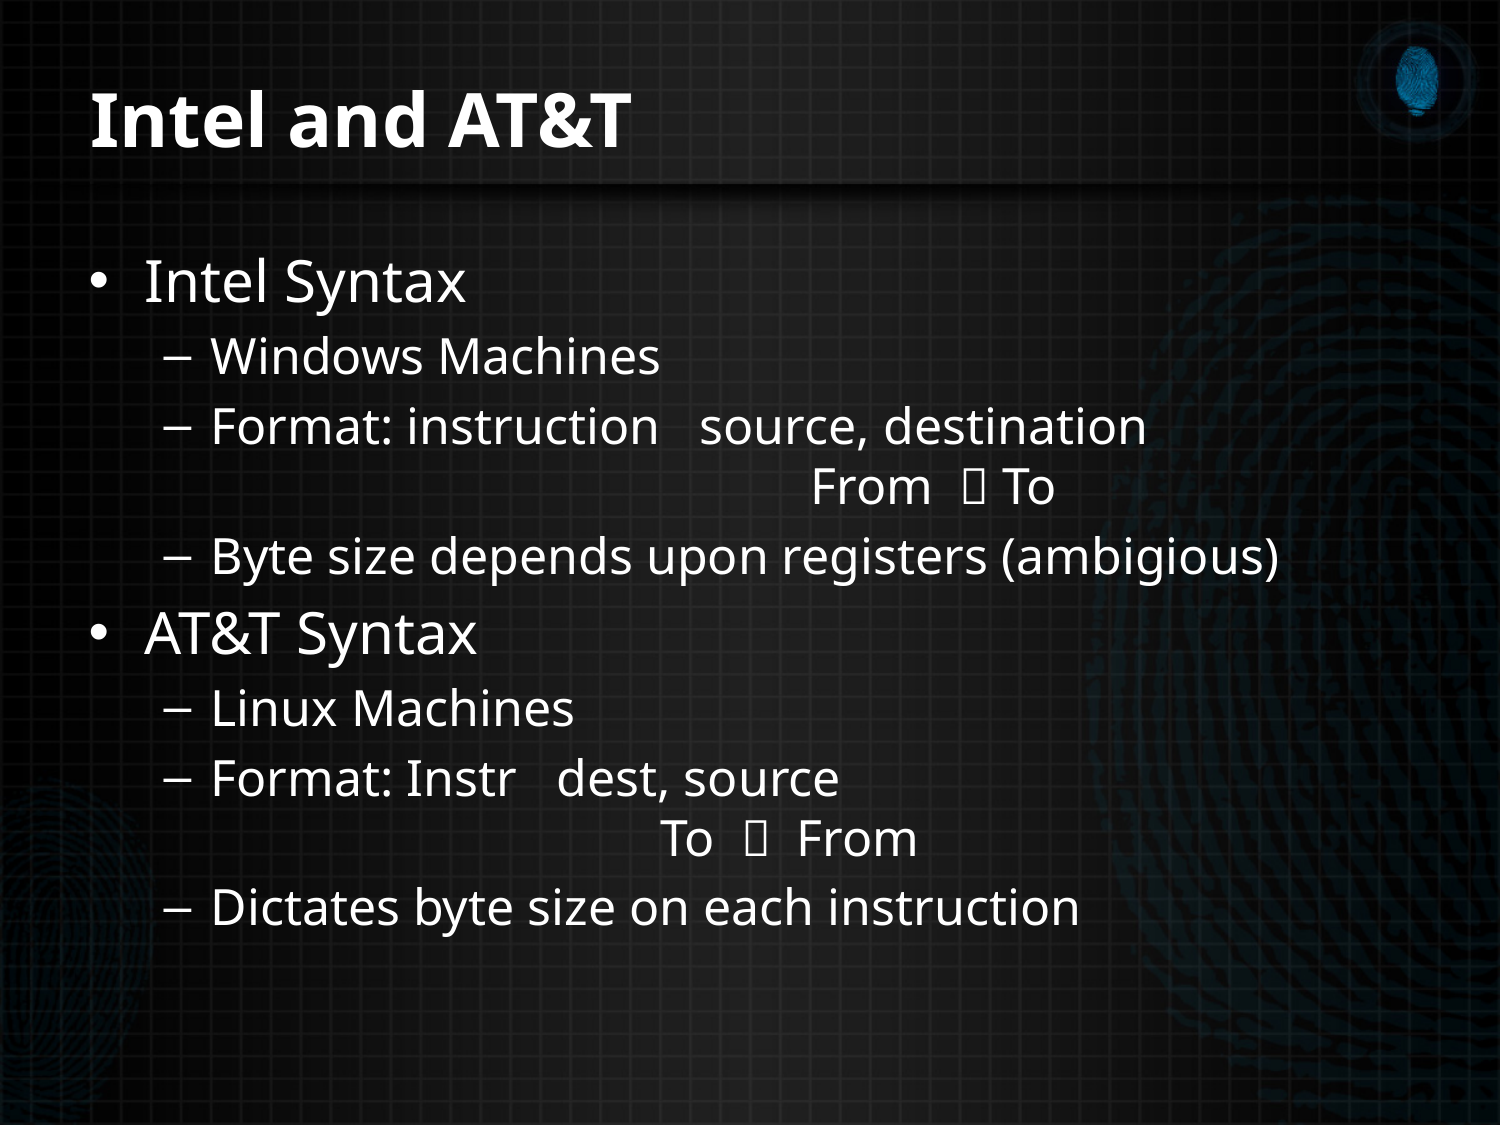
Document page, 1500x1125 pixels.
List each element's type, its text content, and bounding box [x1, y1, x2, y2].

title Intel and AT&T [75, 24, 1425, 212]
picture [0, 0, 1500, 1125]
list Intel Syntax Windows Machines Format: instruction source, destination From  To Byte size depends upon registers (ambigious) AT&T Syntax Linux Machines Format: Instr dest, source To  From Dictates byte size on each instruction [73, 236, 1424, 1100]
